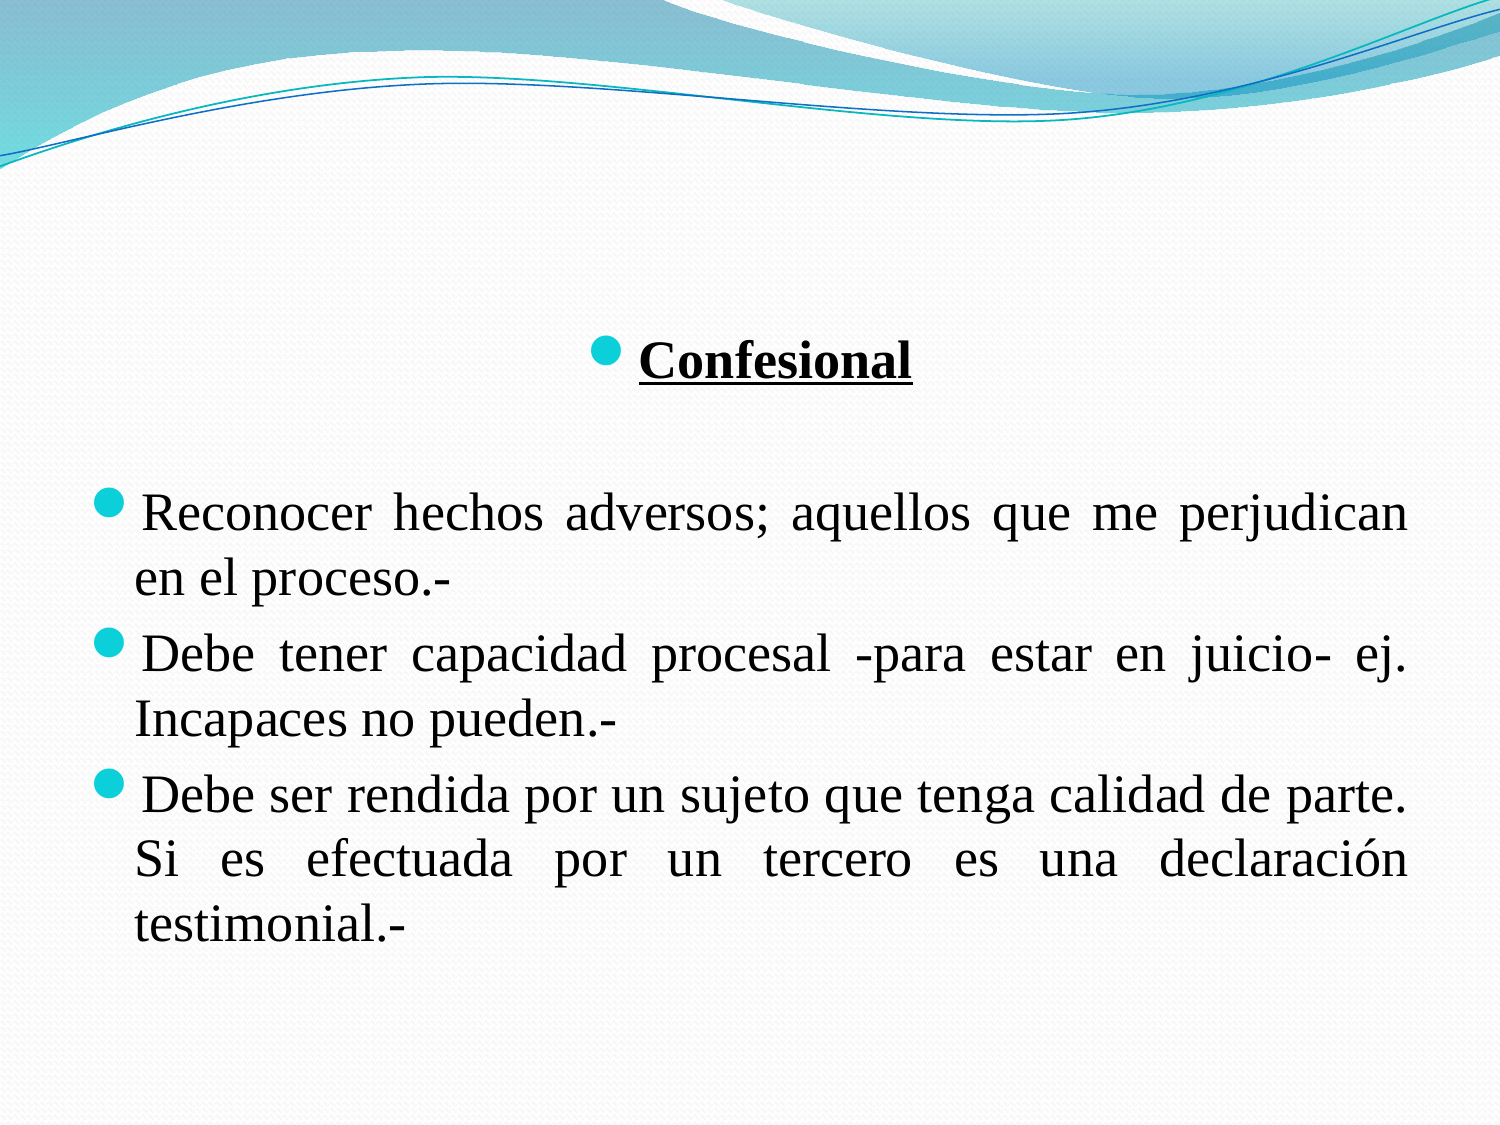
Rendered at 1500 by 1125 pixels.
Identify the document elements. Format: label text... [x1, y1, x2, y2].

list Confesional Reconocer hechos adversos; aquellos que me perjudican en el proceso.- Debe tener capacidad procesal -para estar en juicio- ej. Incapaces no pueden.- Debe ser rendida por un sujeto que tenga calidad de parte. Si es efectuada por un tercero es una declaración testimonial.- [75, 317, 1425, 1038]
